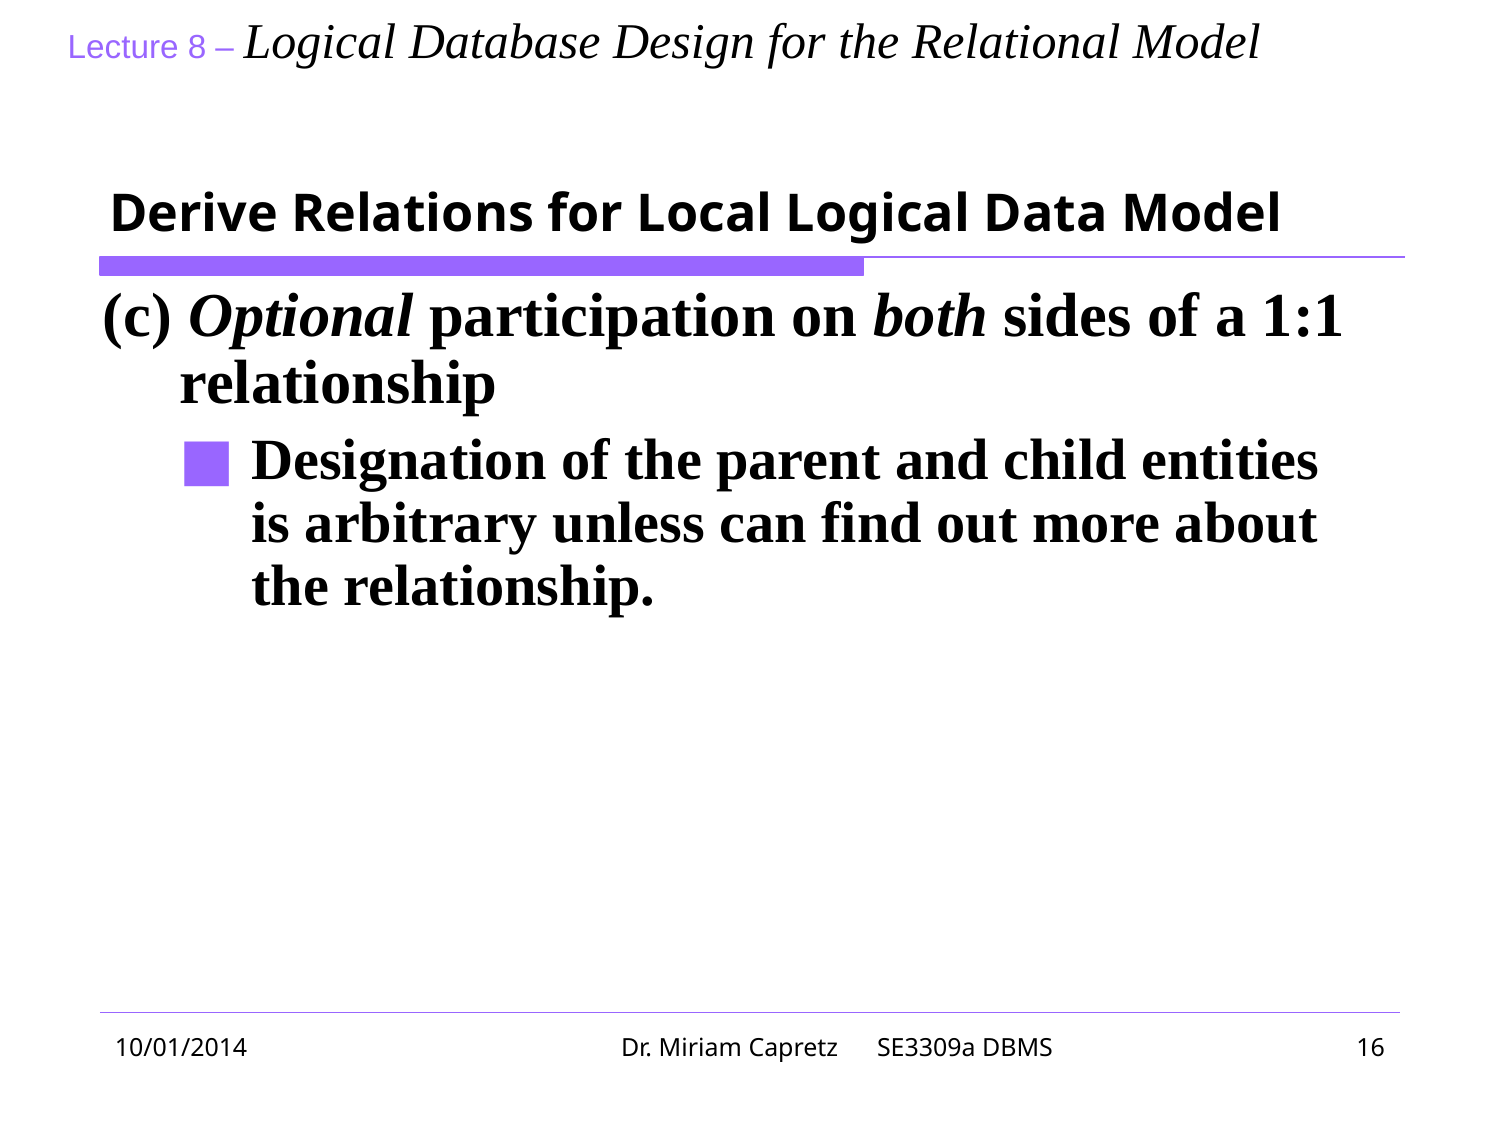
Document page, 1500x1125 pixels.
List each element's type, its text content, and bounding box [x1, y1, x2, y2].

list (c) Optional participation on both sides of a 1:1 relationship Designation of the parent and child entities is arbitrary unless can find out more about the relationship. [87, 275, 1374, 823]
text_box Dr. Miriam Capretz SE3309a DBMS [512, 1024, 1074, 1103]
text_box ‹#› [1074, 1024, 1400, 1103]
text_box 10/01/2014 [99, 1024, 425, 1103]
title Derive Relations for Local Logical Data Model [94, 50, 1500, 250]
